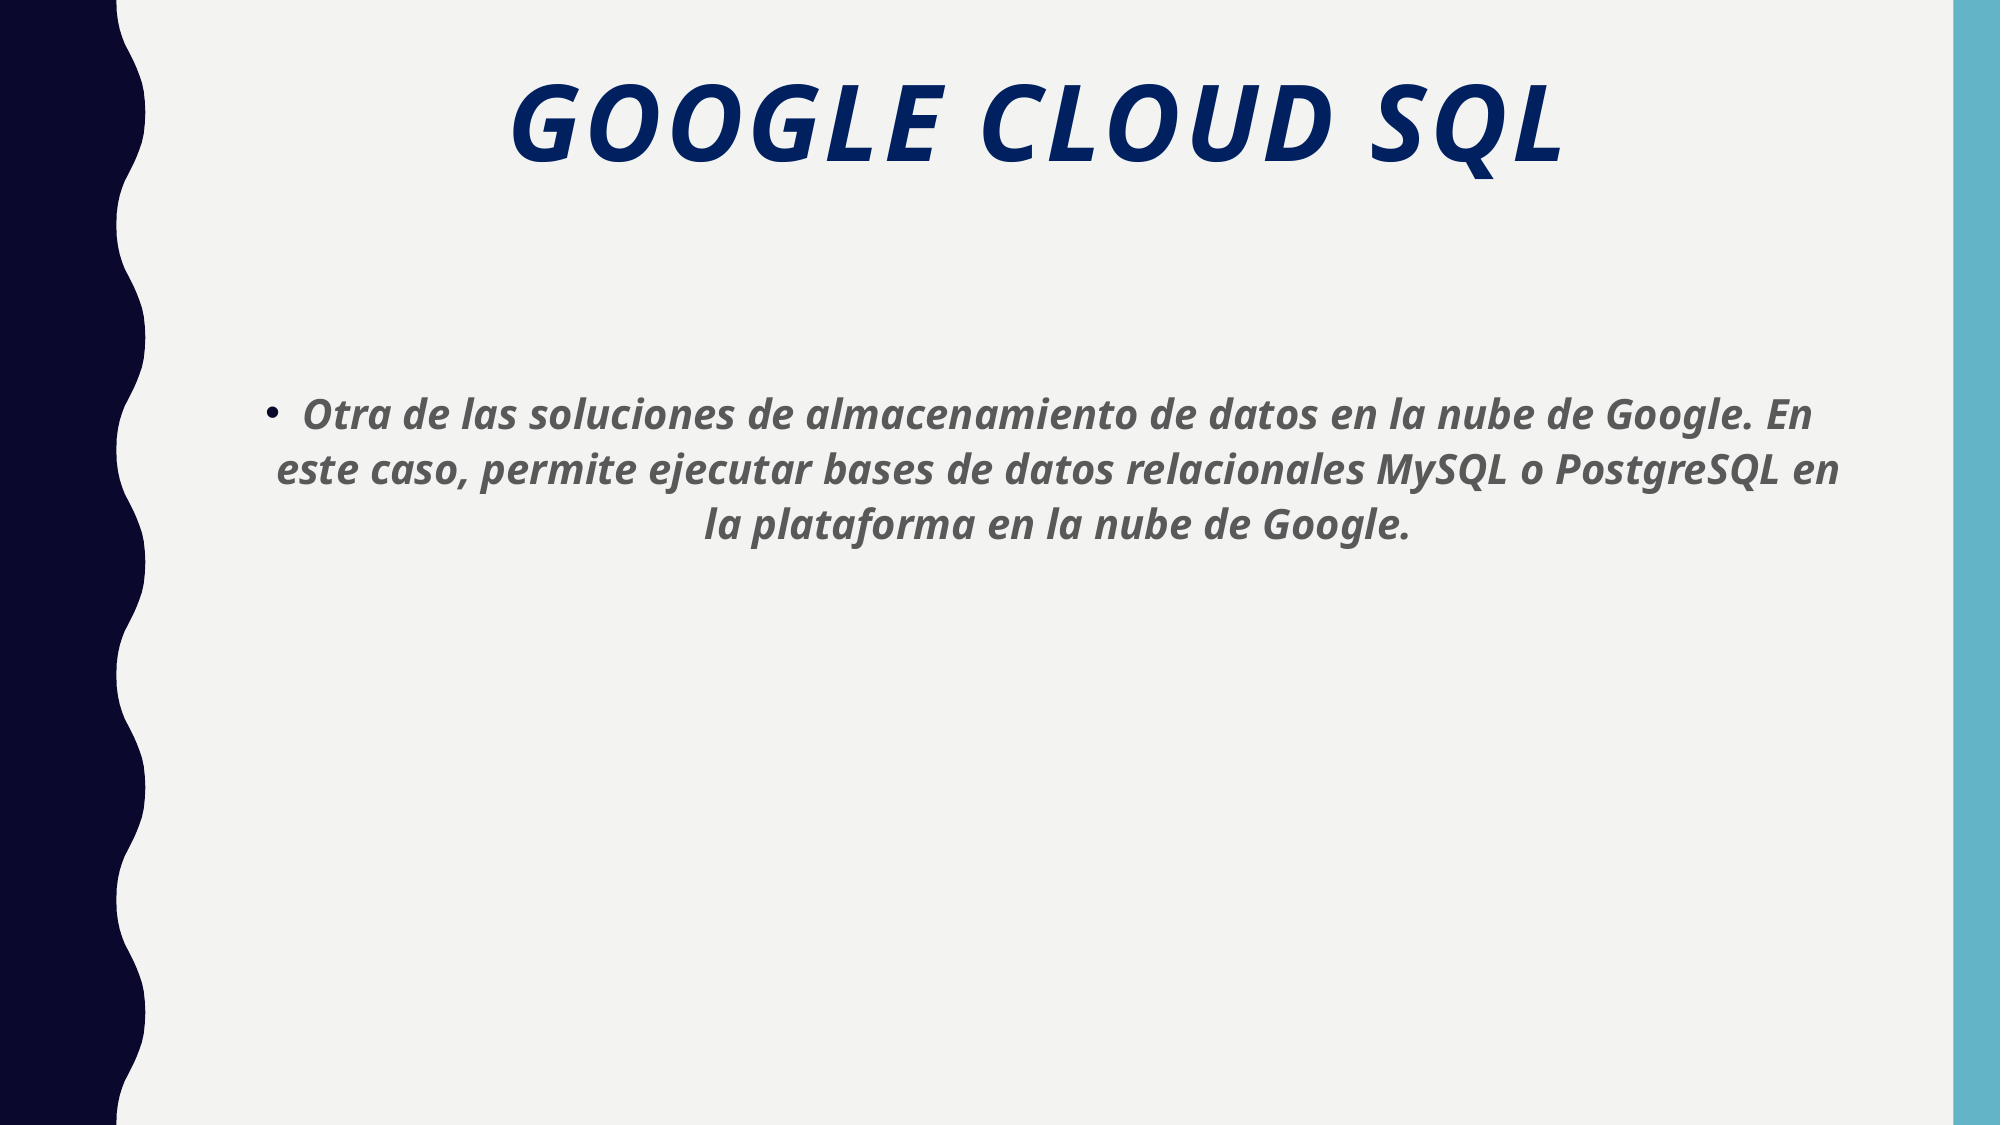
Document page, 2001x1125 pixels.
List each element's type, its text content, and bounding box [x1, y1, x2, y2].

title Google Cloud SQL [205, 62, 1875, 308]
list Otra de las soluciones de almacenamiento de datos en la nube de Google. En este caso, permite ejecutar bases de datos relacionales MySQL o PostgreSQL en la plataforma en la nube de Google. [205, 375, 1875, 965]
